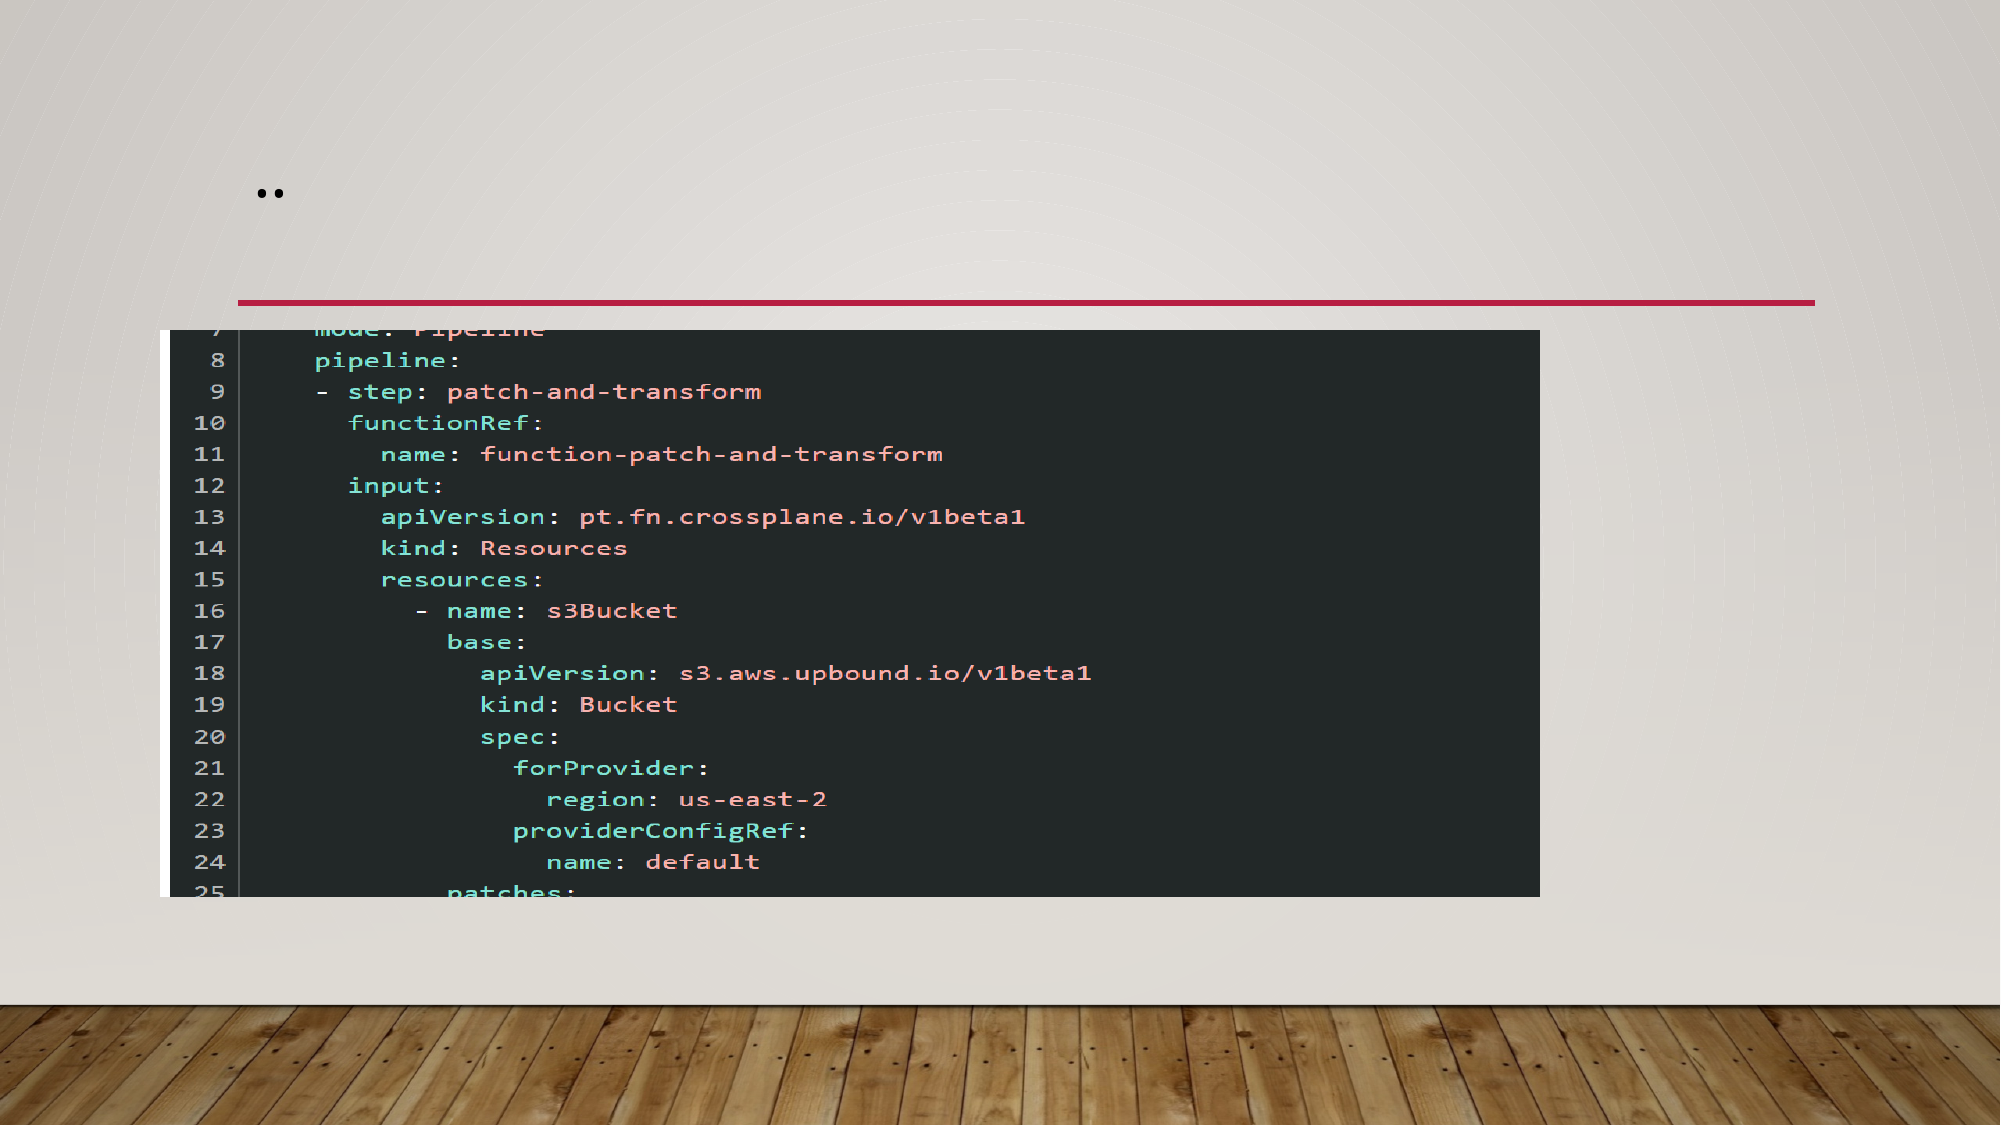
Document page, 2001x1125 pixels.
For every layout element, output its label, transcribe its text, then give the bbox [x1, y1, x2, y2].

picture [0, 1005, 2000, 1125]
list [160, 330, 1540, 897]
title .. [238, 131, 1814, 305]
